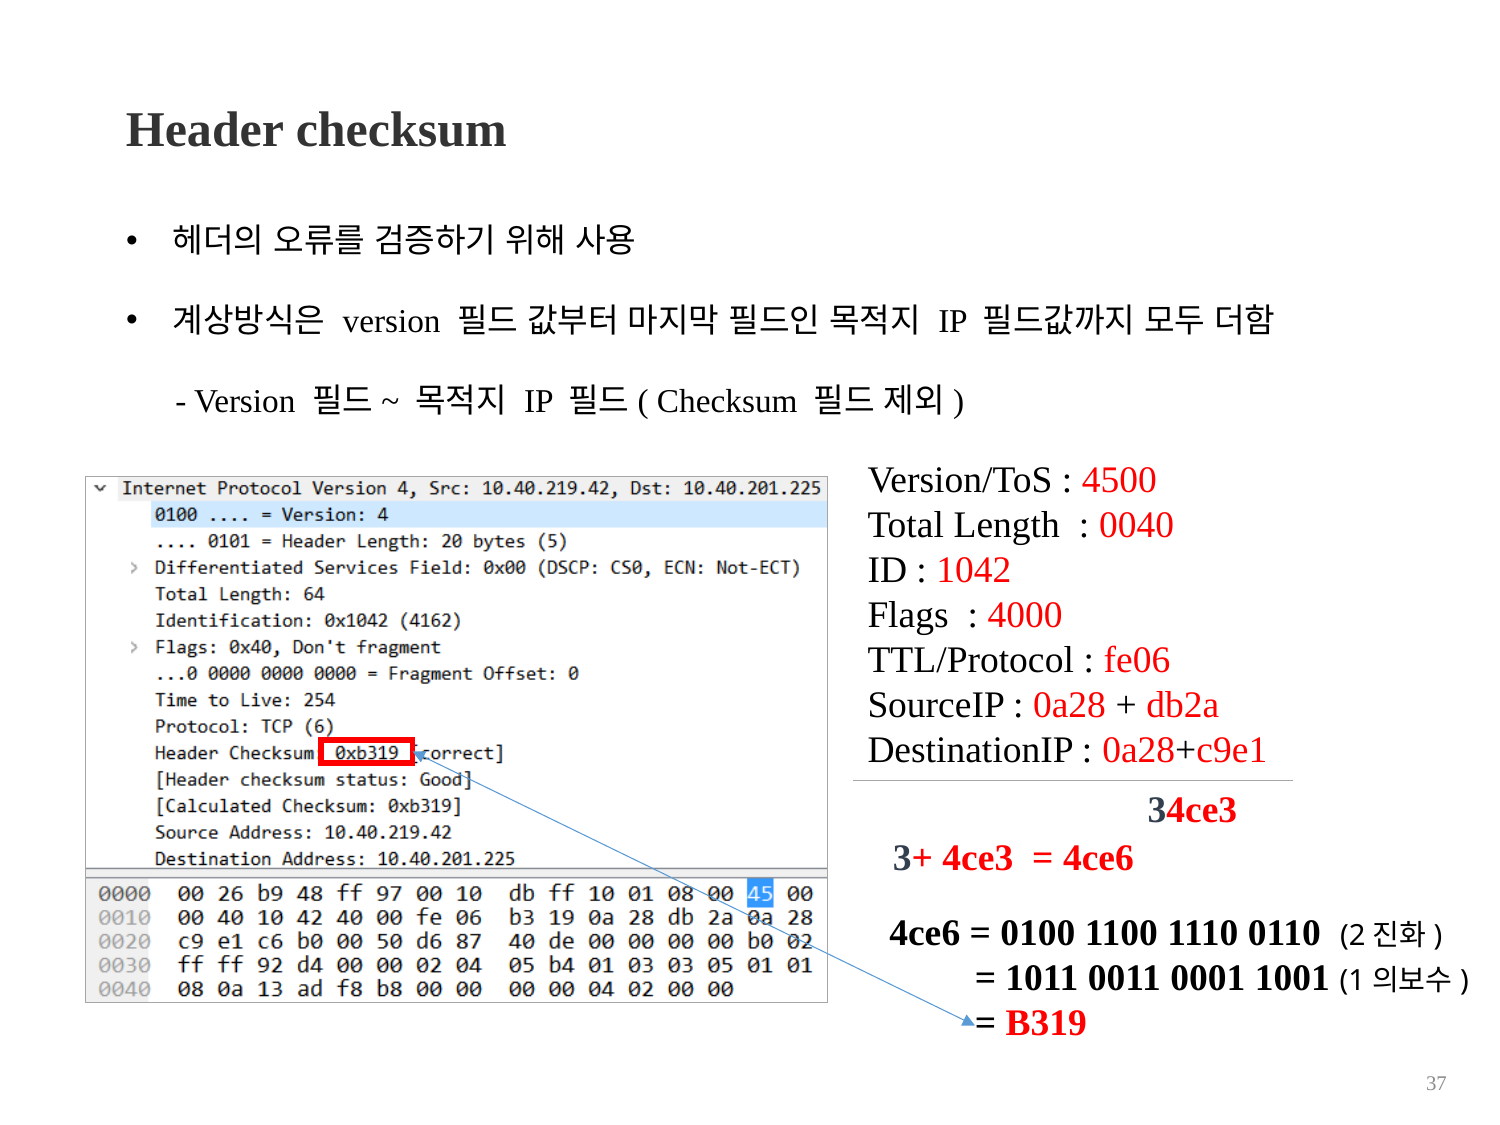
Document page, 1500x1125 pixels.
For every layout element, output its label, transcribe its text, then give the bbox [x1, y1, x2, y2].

text_box 3+ 4ce3 = 4ce6 [975, 825, 1150, 886]
picture [85, 476, 828, 1003]
text_box Version/ToS : 4500 Total Length : 0040 ID : 1042 Flags : 4000 TTL/Protocol : fe06 SourceIP : 0a28 + db2a DestinationIP : 0a28+c9e1 [852, 447, 1441, 777]
text_box Header checksum [85, 59, 1398, 165]
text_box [412, 751, 975, 1026]
text_box 헤더의 오류를 검증하기 위해 사용 계상방식은 version 필드 값부터 마지막 필드인 목적지 IP 필드값까지 모두 더함 - Version 필드~ 목적지 IP 필드( Checksum 필드 제외) [111, 172, 1463, 667]
slide_number 37 [1124, 1052, 1463, 1113]
text_box 4ce6 = 0100 1100 1110 0110 (2진화) = 1011 0011 0001 1001 (1의보수) = B319 [874, 900, 1484, 1051]
text_box 34ce3 [1132, 781, 1253, 838]
